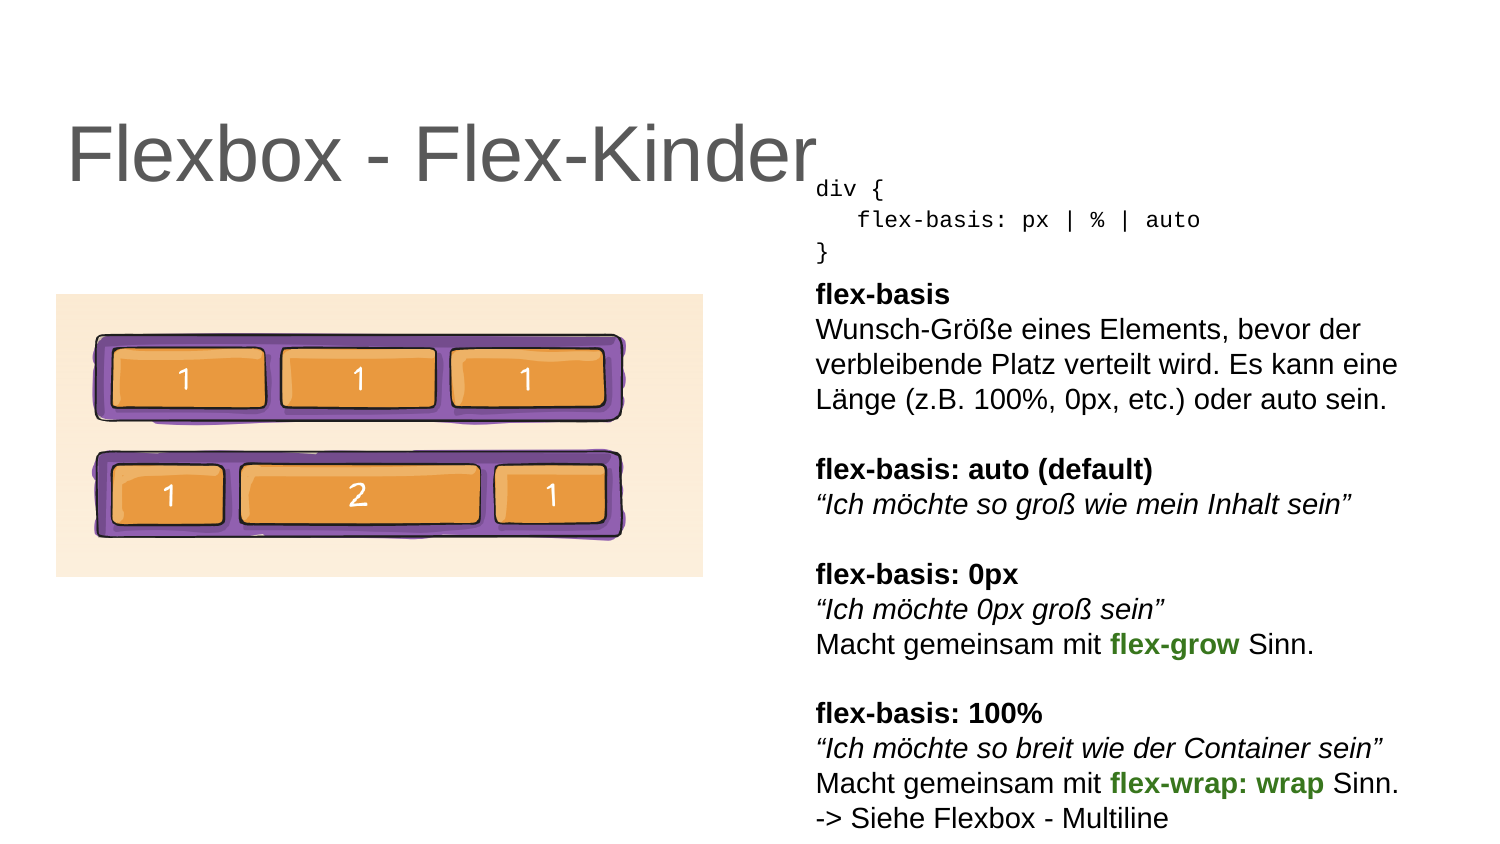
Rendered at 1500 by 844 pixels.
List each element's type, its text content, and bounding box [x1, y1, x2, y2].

text_box flex-basis Wunsch-Größe eines Elements, bevor der verbleibende Platz verteilt wird. Es kann eine Länge (z.B. 100%, 0px, etc.) oder auto sein. flex-basis: auto (default) “Ich möchte so groß wie mein Inhalt sein” flex-basis: 0px “Ich möchte 0px groß sein” Macht gemeinsam mit flex-grow Sinn. flex-basis: 100% “Ich möchte so breit wie der Container sein” Macht gemeinsam mit flex-wrap: wrap Sinn. -> Siehe Flexbox - Multiline [800, 260, 1473, 844]
text_box div { flex-basis: px | % | auto } [800, 154, 1467, 260]
title Flexbox - Flex-Kinder [51, 72, 1449, 167]
picture [56, 294, 703, 577]
